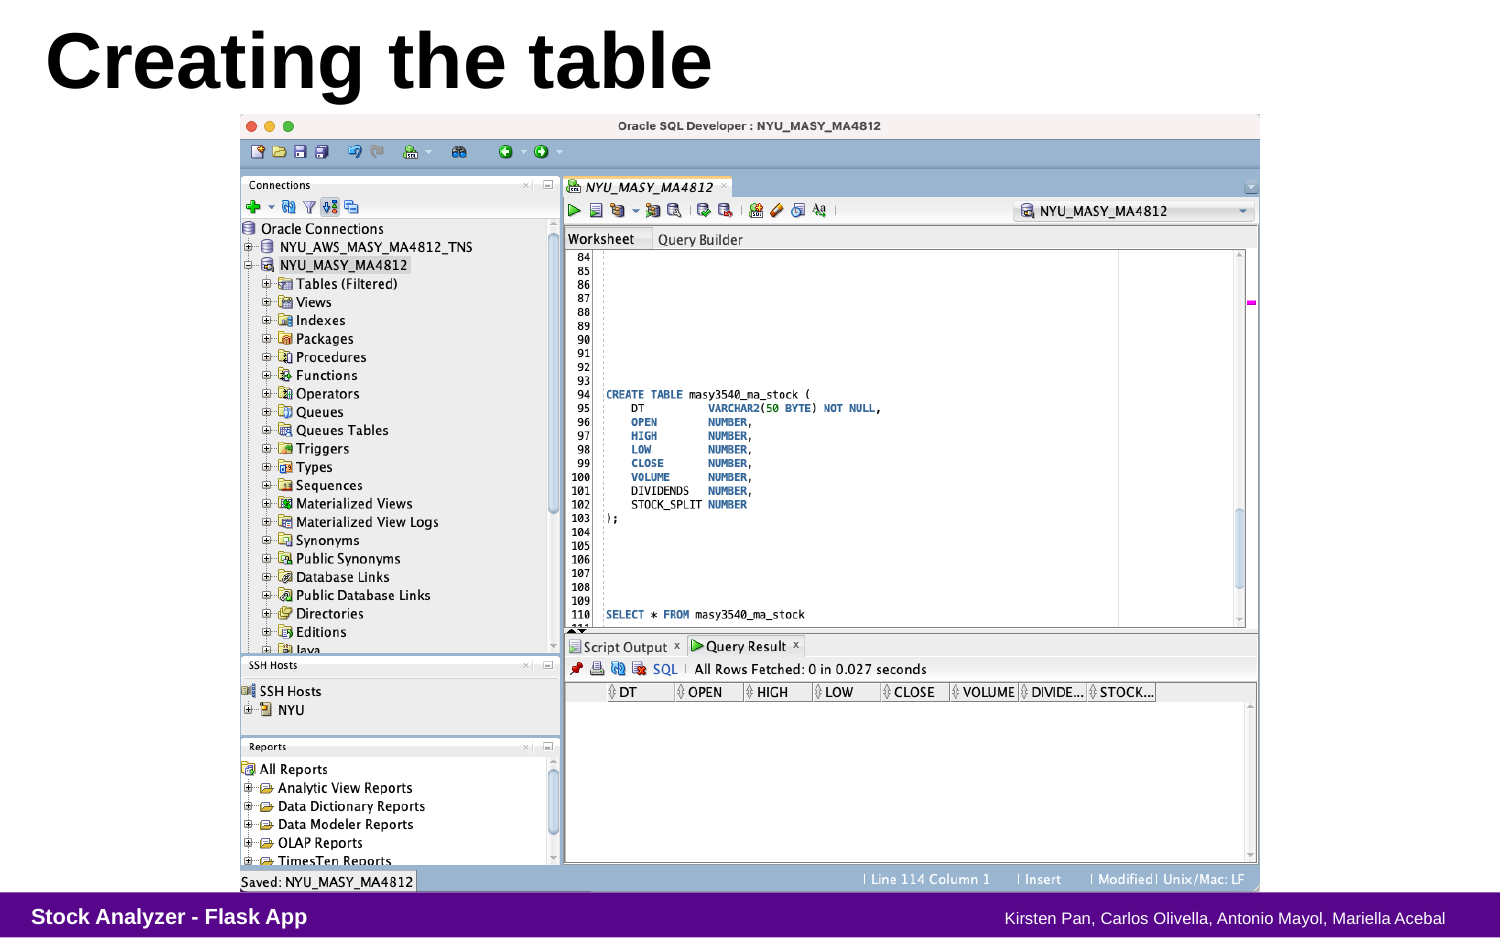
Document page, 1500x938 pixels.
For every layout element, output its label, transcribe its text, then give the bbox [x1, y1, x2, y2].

list Kirsten Pan, Carlos Olivella, Antonio Mayol, Mariella Acebal [976, 900, 1475, 925]
list Creating the table [0, 0, 1500, 115]
picture [240, 114, 1260, 892]
list Stock Analyzer - Flask App [16, 900, 514, 925]
